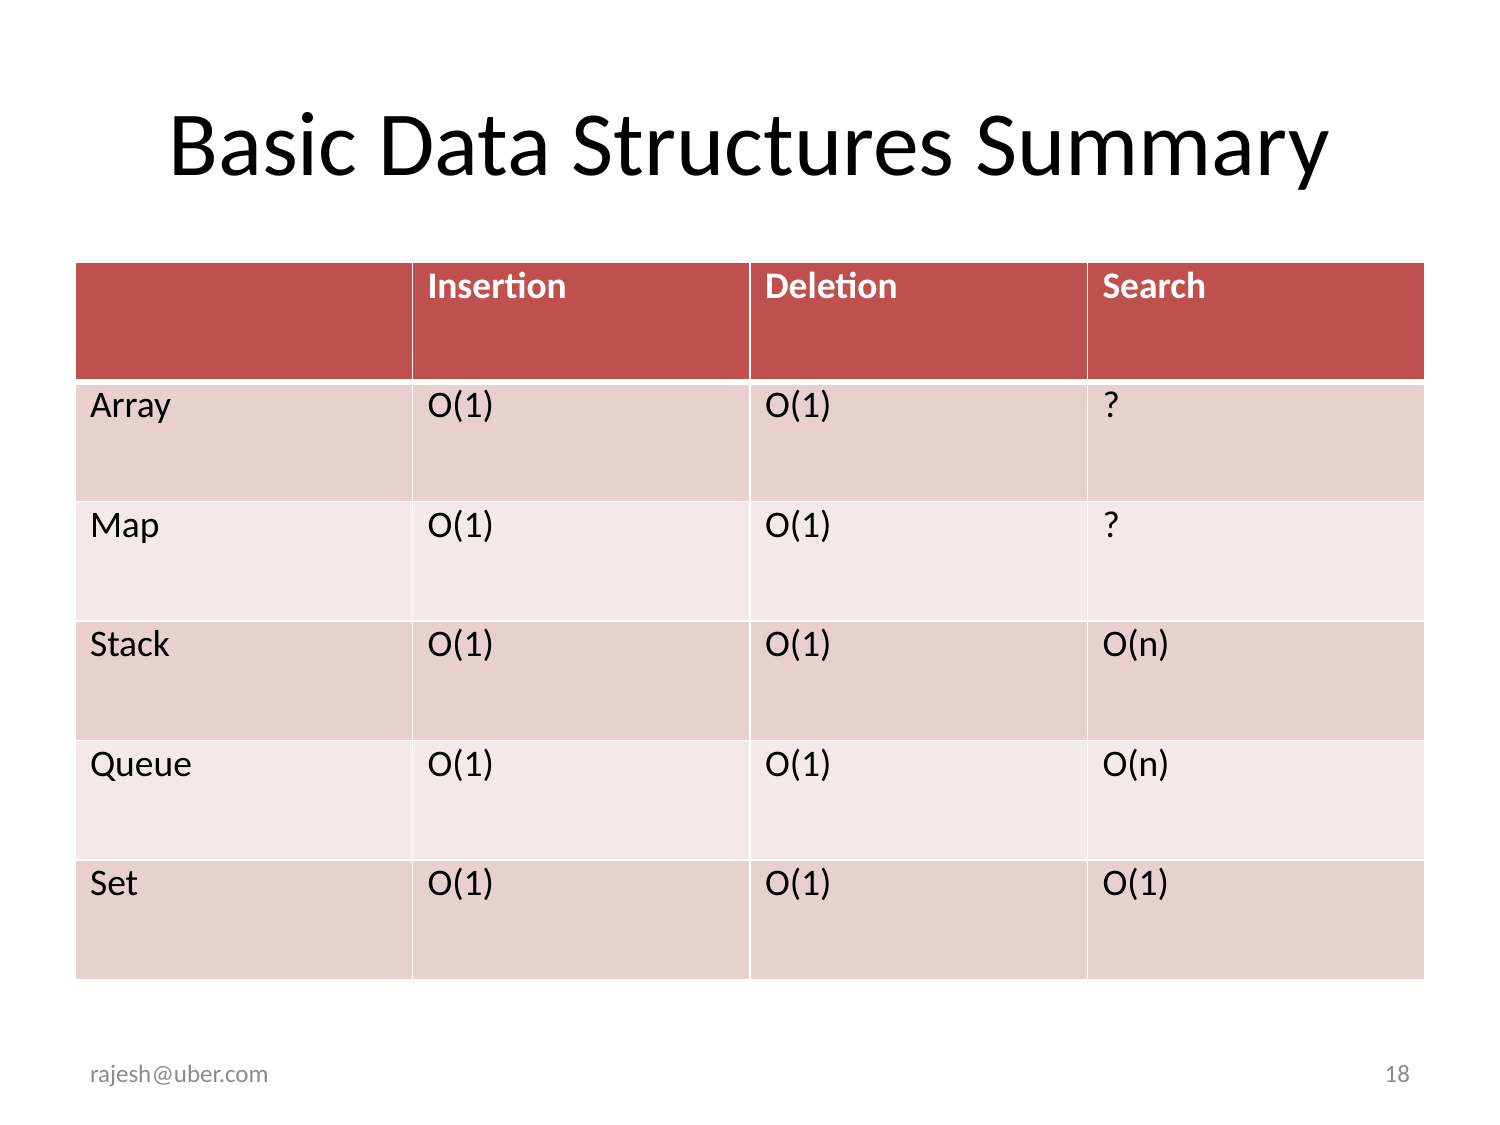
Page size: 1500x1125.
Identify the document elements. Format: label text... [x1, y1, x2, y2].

table_cell O(1) [413, 622, 749, 740]
slide_number rajesh@uber.com [75, 1042, 425, 1103]
table_cell O(1) [751, 622, 1087, 740]
table_cell O(1) [1088, 861, 1424, 979]
table_cell O(1) [413, 385, 749, 501]
table_cell Stack [76, 622, 412, 740]
table_header Deletion [751, 263, 1087, 379]
table_cell O(1) [751, 502, 1087, 620]
table_cell Array [76, 385, 412, 501]
table_header [76, 263, 412, 379]
table_cell ? [1088, 385, 1424, 501]
slide_number 18 [1074, 1042, 1425, 1103]
table_cell O(1) [413, 502, 749, 620]
table_cell O(1) [751, 741, 1087, 859]
table_cell O(n) [1088, 741, 1424, 859]
table_cell O(1) [751, 385, 1087, 501]
table_cell O(n) [1088, 622, 1424, 740]
table_cell O(1) [413, 861, 749, 979]
table_cell Set [76, 861, 412, 979]
table_cell Queue [76, 741, 412, 859]
table_cell O(1) [413, 741, 749, 859]
title Basic Data Structures Summary [75, 45, 1425, 233]
table_header Insertion [413, 263, 749, 379]
table_cell O(1) [751, 861, 1087, 979]
table_cell ? [1088, 502, 1424, 620]
table_header Search [1088, 263, 1424, 379]
table_cell Map [76, 502, 412, 620]
